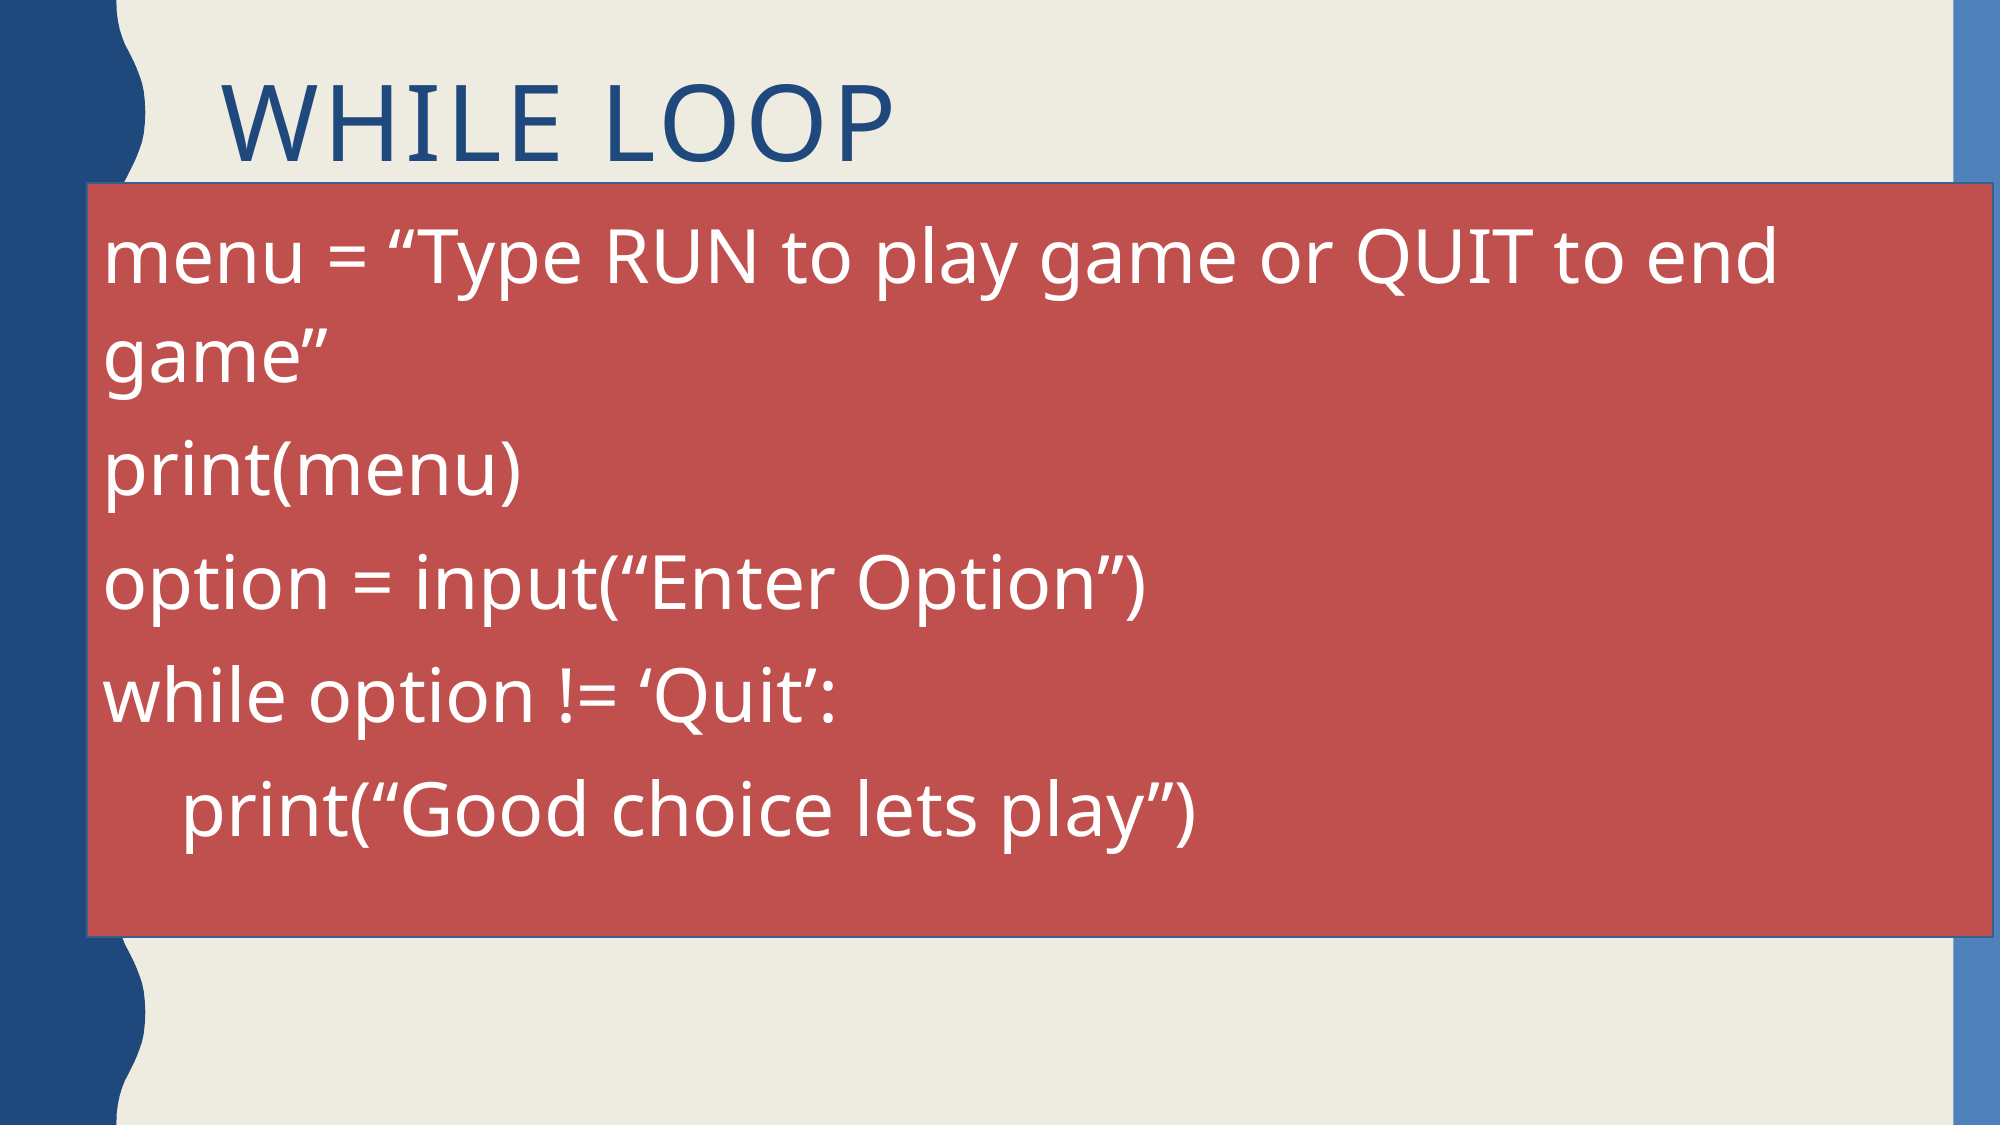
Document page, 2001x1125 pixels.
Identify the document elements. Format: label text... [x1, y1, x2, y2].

list menu = “Type RUN to play game or QUIT to end game” print(menu) option = input(“Enter Option”) while option != ‘Quit’: print(“Good choice lets play”) [86, 182, 1994, 938]
title While loop [205, 62, 1875, 182]
